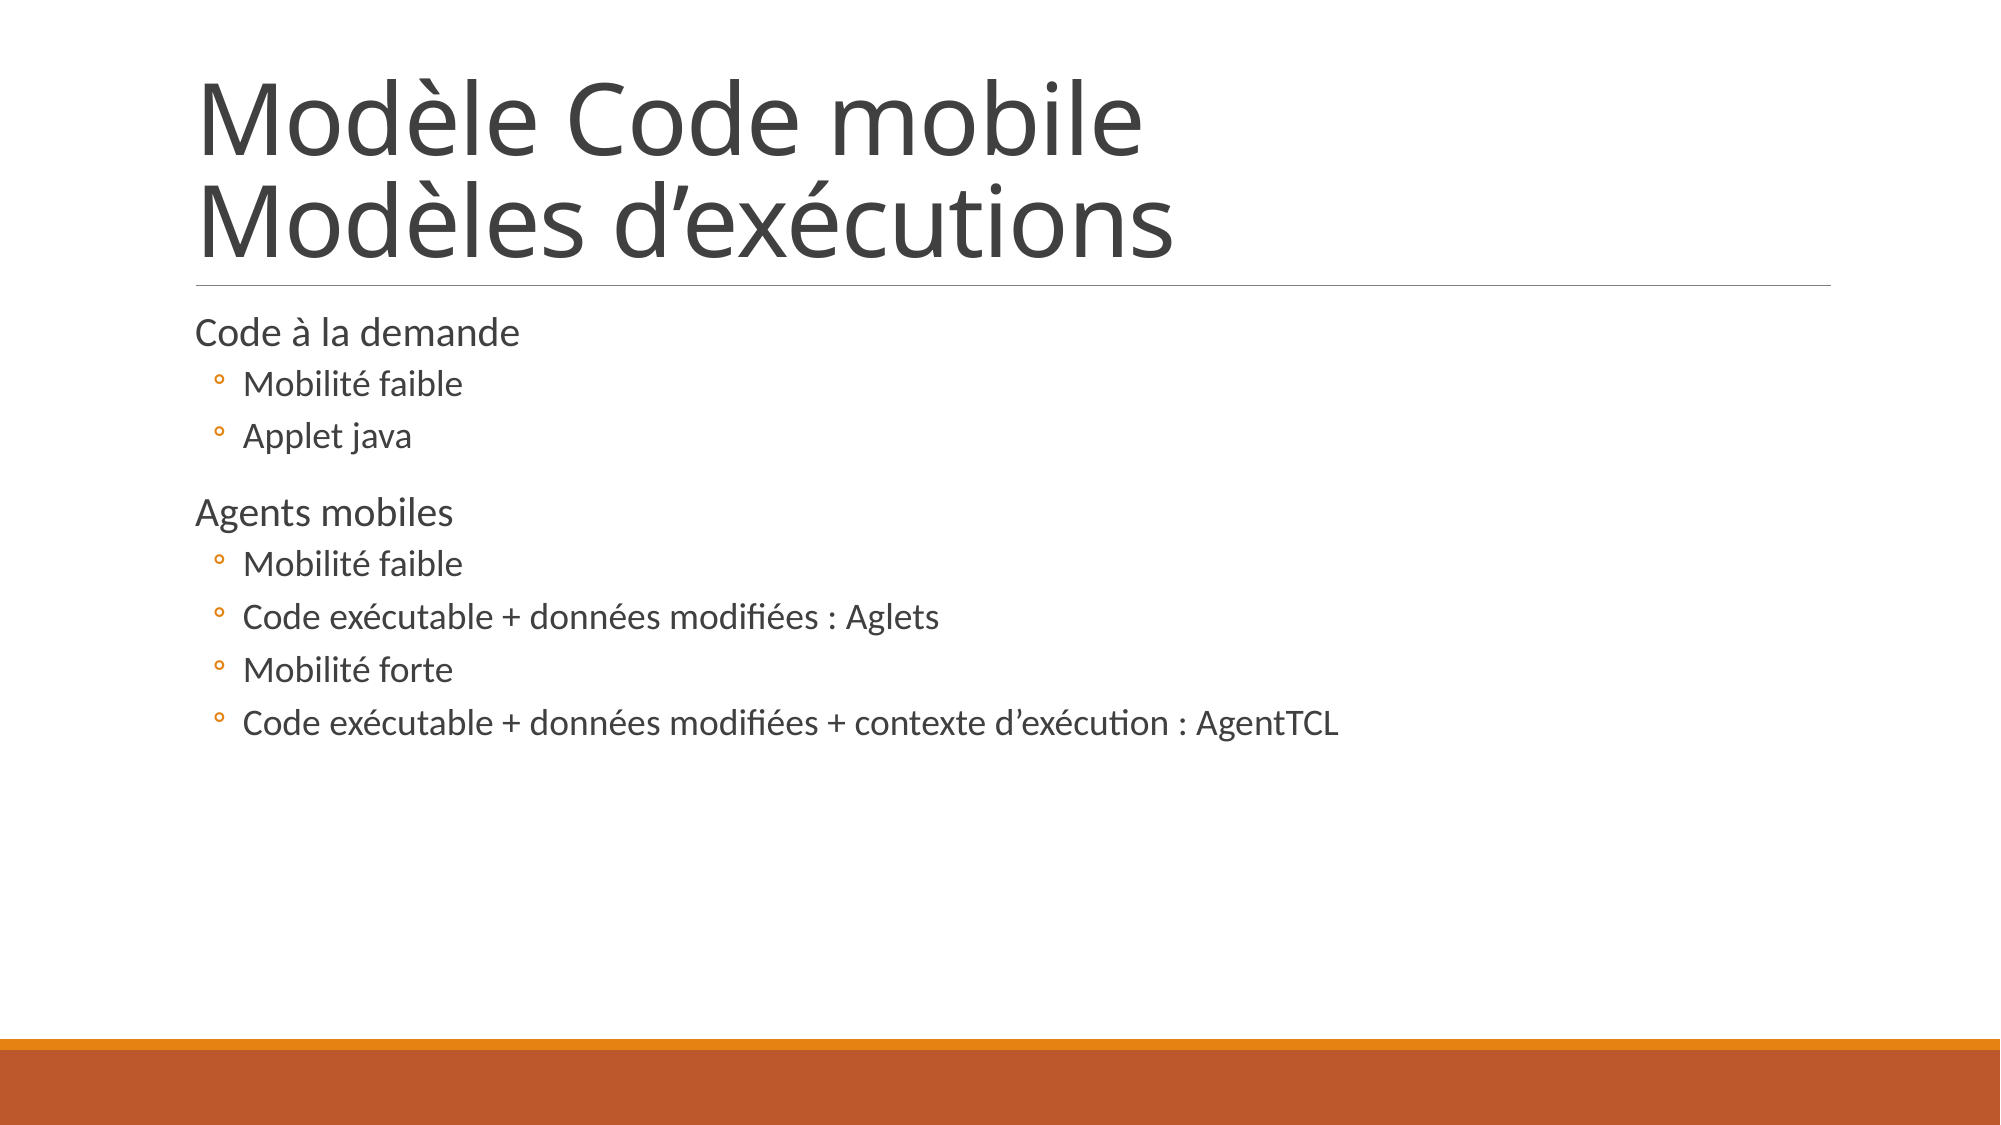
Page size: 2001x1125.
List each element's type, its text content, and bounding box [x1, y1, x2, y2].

list Code à la demande Mobilité faible Applet java Agents mobiles Mobilité faible Code exécutable + données modifiées : Aglets Mobilité forte Code exécutable + données modifiées + contexte d’exécution : AgentTCL [180, 302, 1830, 963]
title Modèle Code mobile Modèles d’exécutions [180, 47, 1830, 285]
